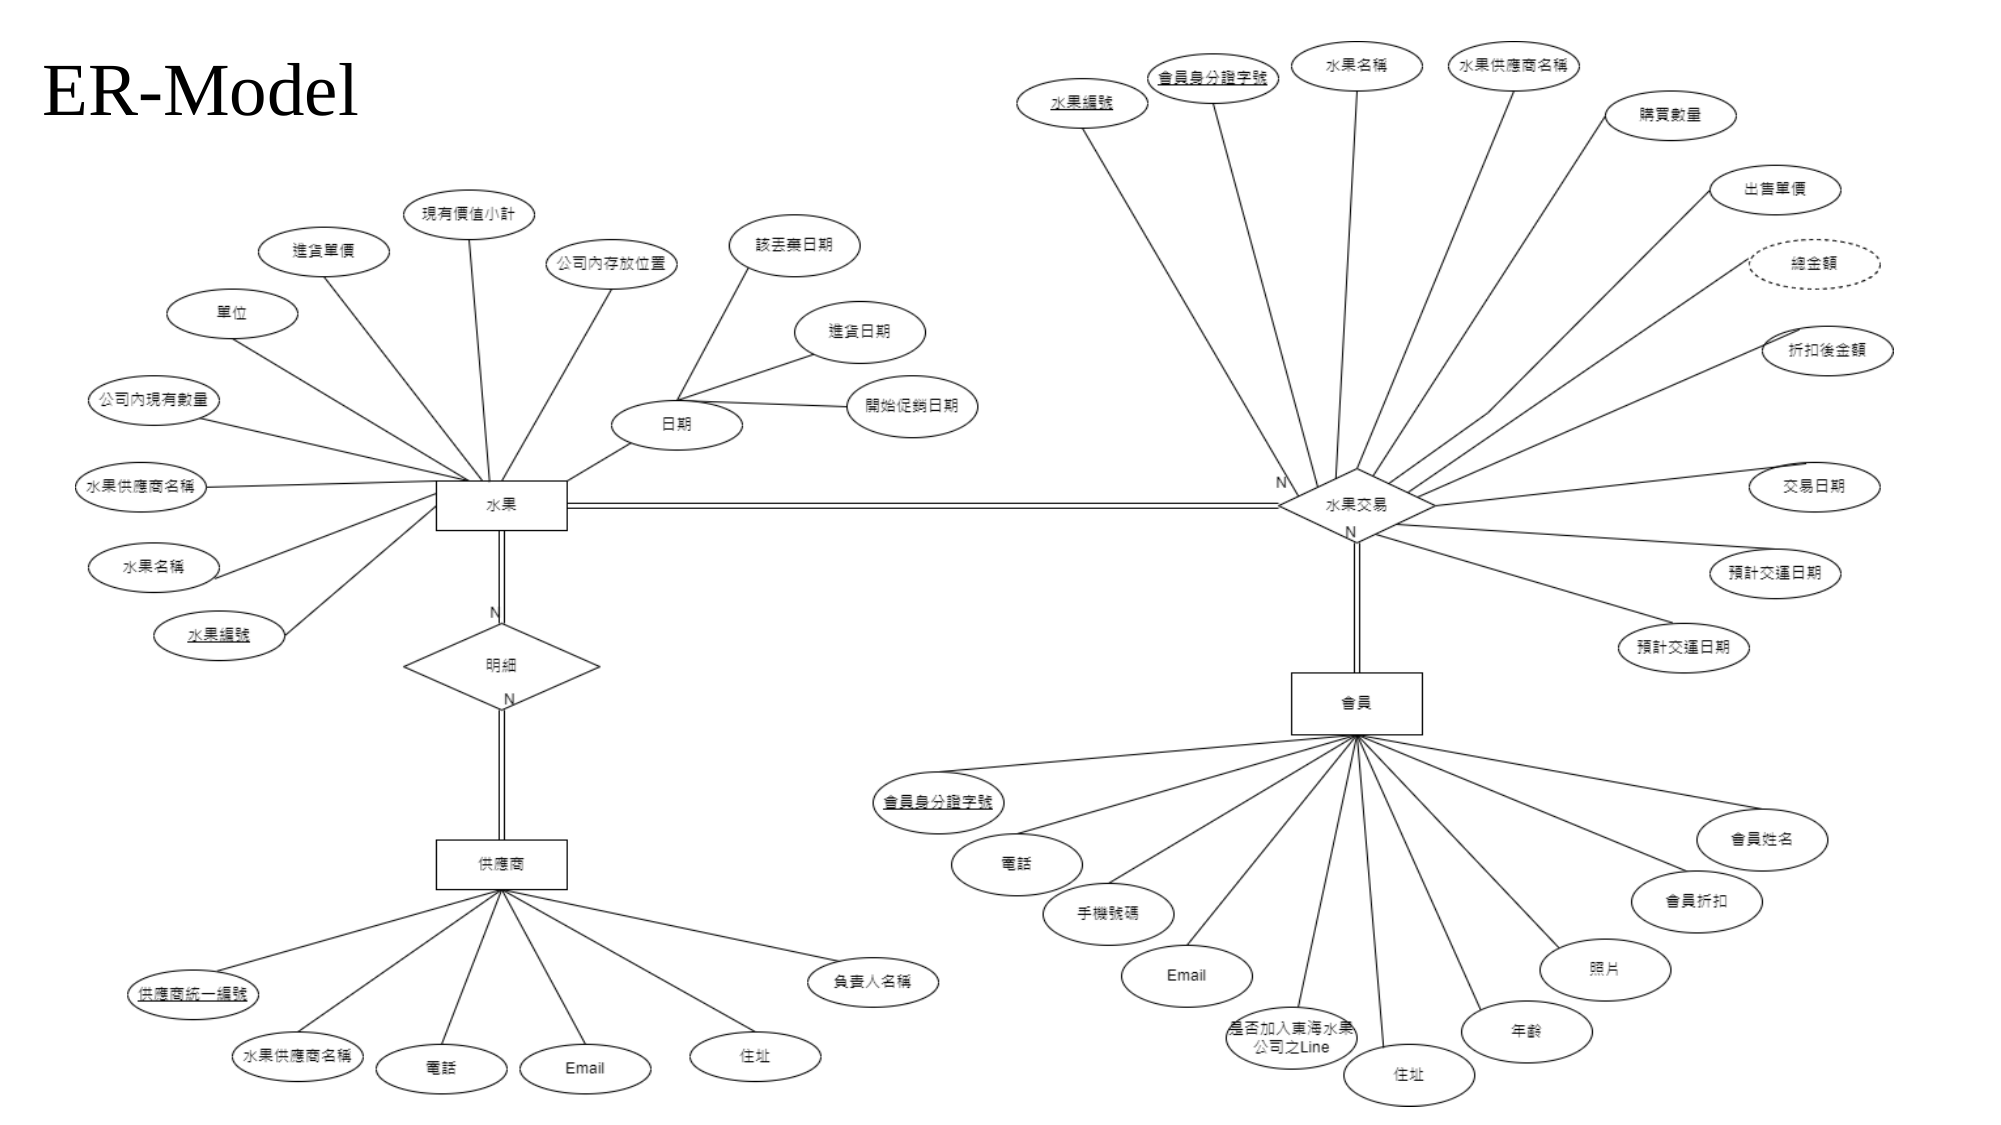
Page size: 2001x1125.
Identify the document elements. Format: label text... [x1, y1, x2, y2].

title ER-Model [27, 34, 437, 149]
picture [75, 41, 1894, 1107]
